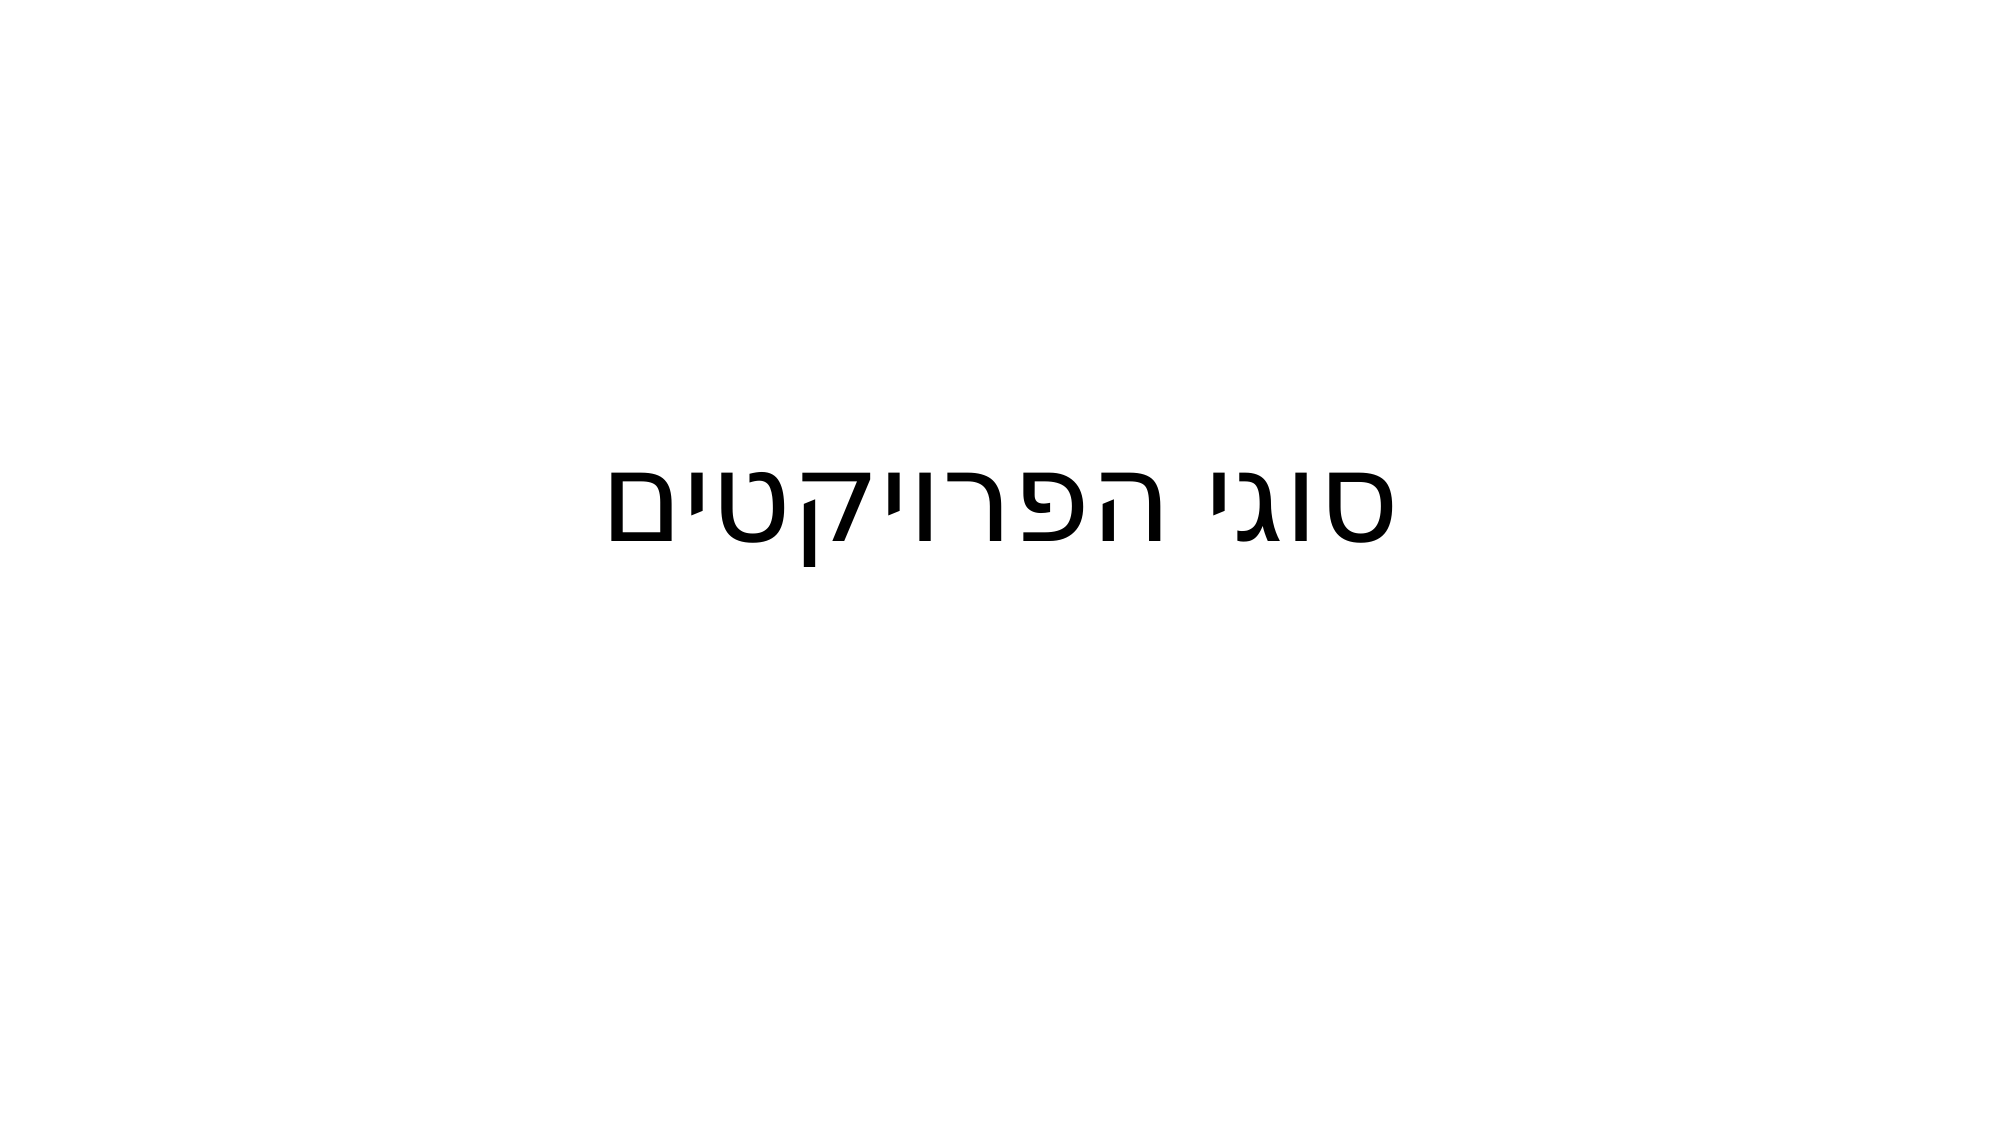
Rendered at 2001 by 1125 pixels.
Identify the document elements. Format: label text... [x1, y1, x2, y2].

title סוגי הפרויקטים [249, 184, 1750, 576]
